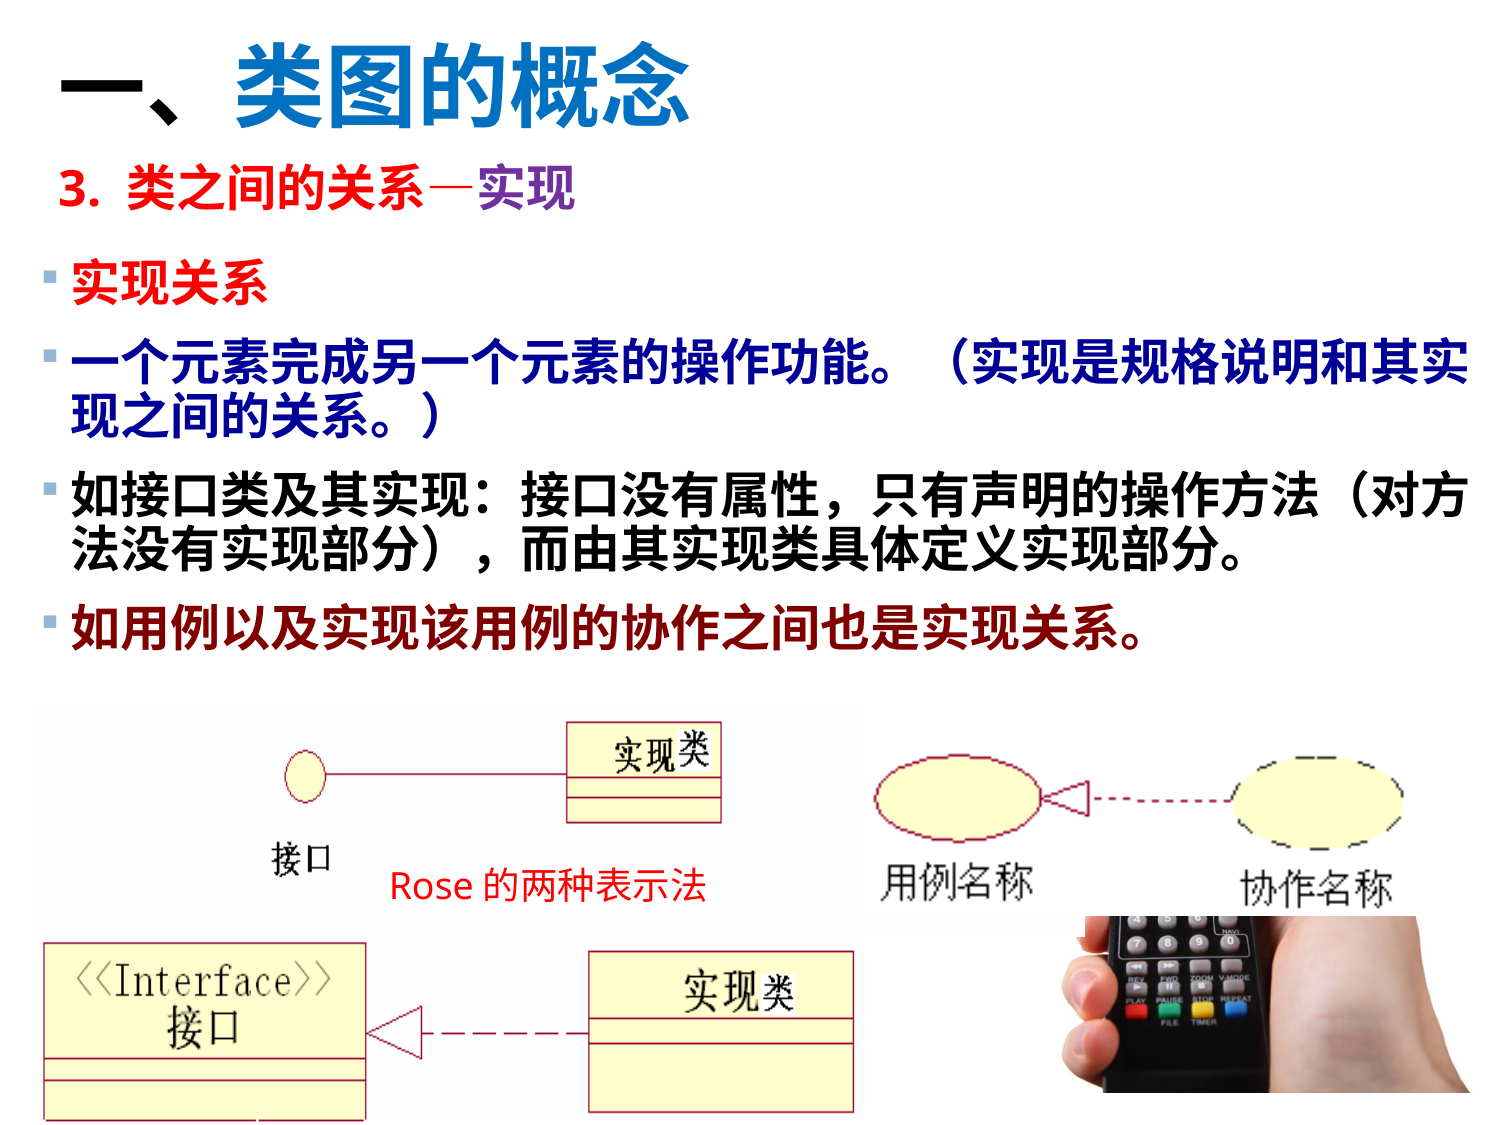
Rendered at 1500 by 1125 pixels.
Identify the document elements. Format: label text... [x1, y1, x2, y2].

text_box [40, 707, 862, 1124]
list 实现关系 一个元素完成另一个元素的操作功能。（实现是规格说明和其实现之间的关系。） 如接口类及其实现：接口没有属性，只有声明的操作方法（对方法没有实现部分），而由其实现类具体定义实现部分。 如用例以及实现该用例的协作之间也是实现关系。 [25, 251, 1488, 626]
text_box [861, 707, 1474, 1095]
text_box 3. 类之间的关系—实现 [43, 149, 845, 219]
text_box 一、类图的概念 [43, 32, 1319, 150]
picture [868, 741, 1426, 913]
